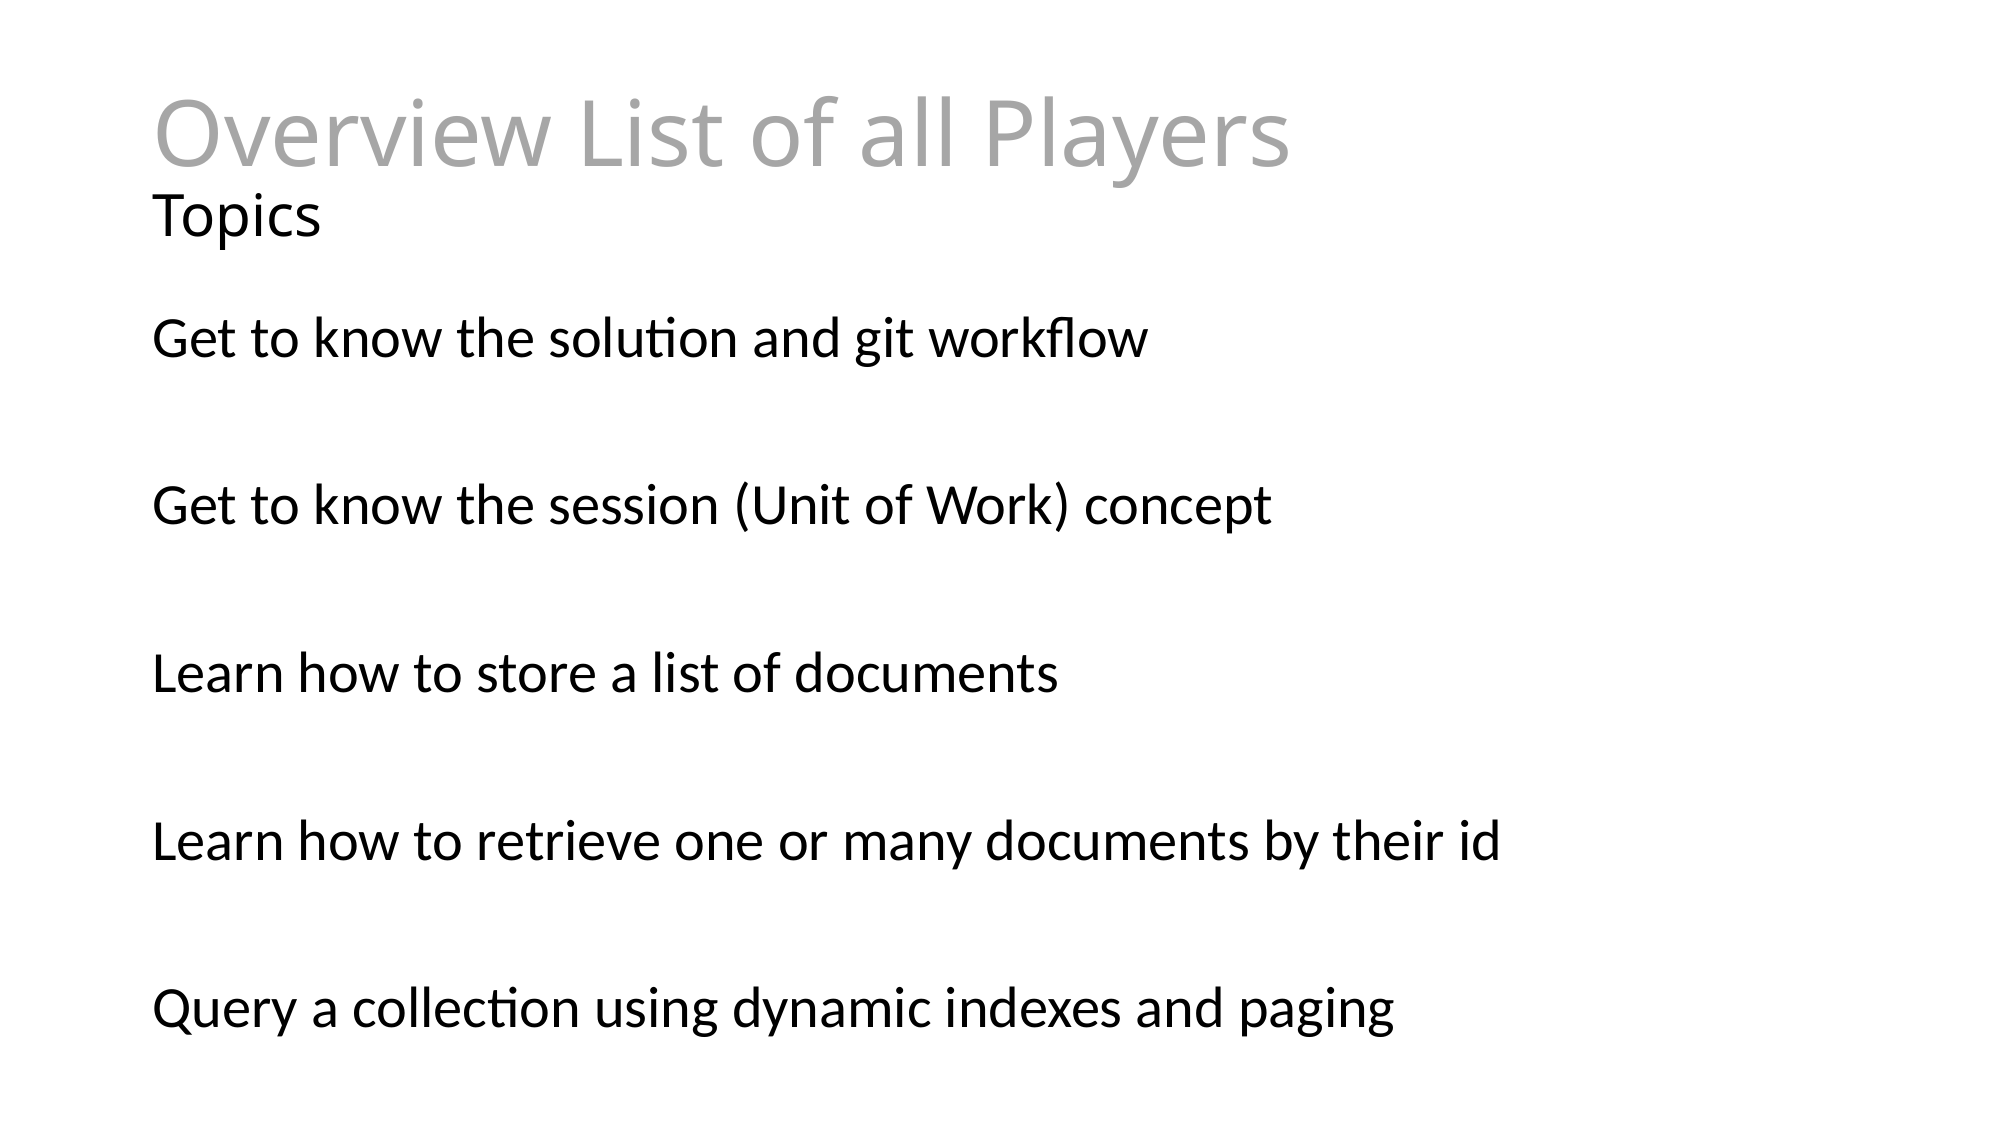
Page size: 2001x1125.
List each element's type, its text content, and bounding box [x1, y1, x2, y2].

title Overview List of all Players Topics [137, 59, 1863, 278]
list Get to know the solution and git workflow Get to know the session (Unit of Work) concept Learn how to store a list of documents Learn how to retrieve one or many documents by their id Query a collection using dynamic indexes and paging [137, 299, 1863, 1014]
